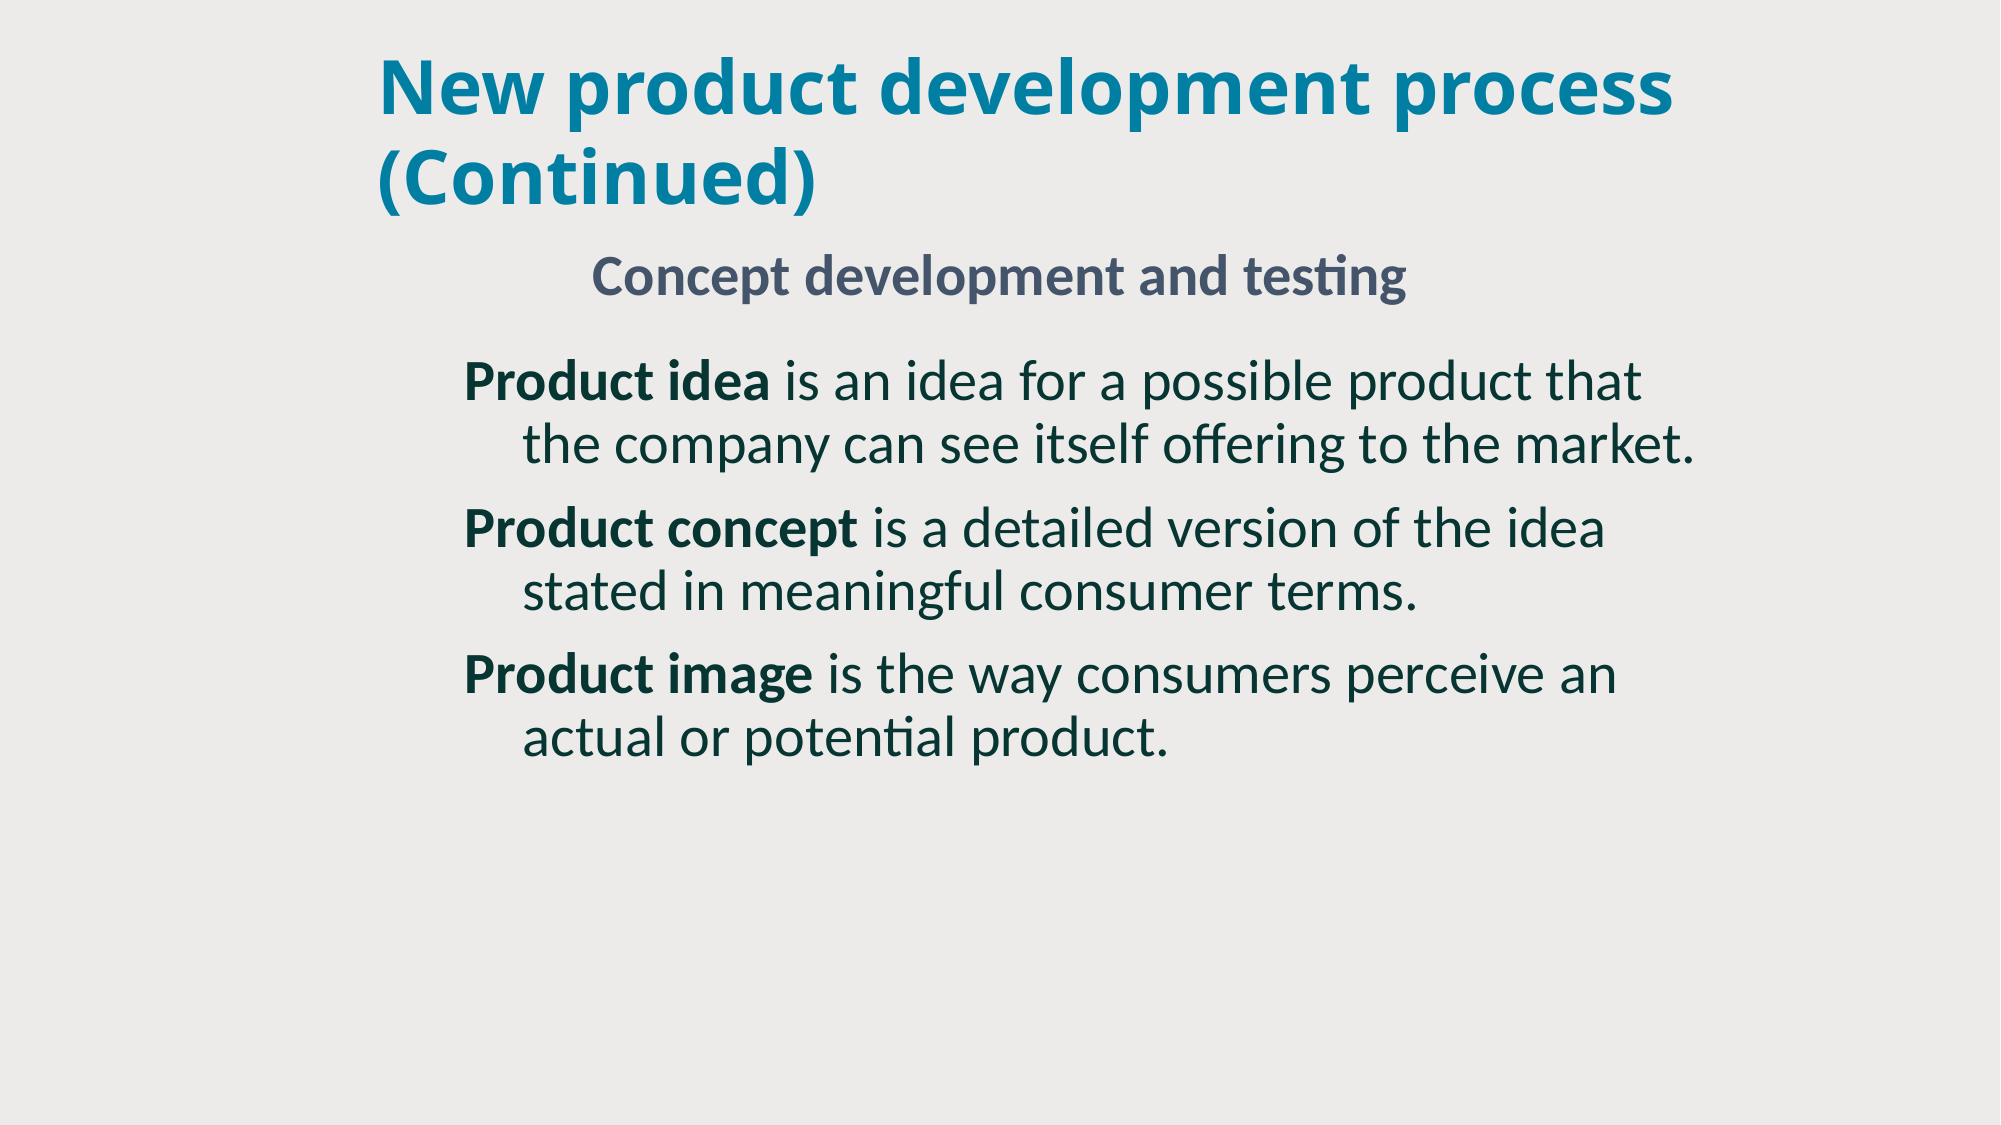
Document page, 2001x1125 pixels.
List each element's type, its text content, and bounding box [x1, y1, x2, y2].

list Concept development and testing [412, 237, 1588, 338]
title New product development process (Continued) [362, 36, 1713, 224]
list Product idea is an idea for a possible product that the company can see itself offering to the market. Product concept is a detailed version of the idea stated in meaningful consumer terms. Product image is the way consumers perceive an actual or potential product. [449, 342, 1713, 1018]
